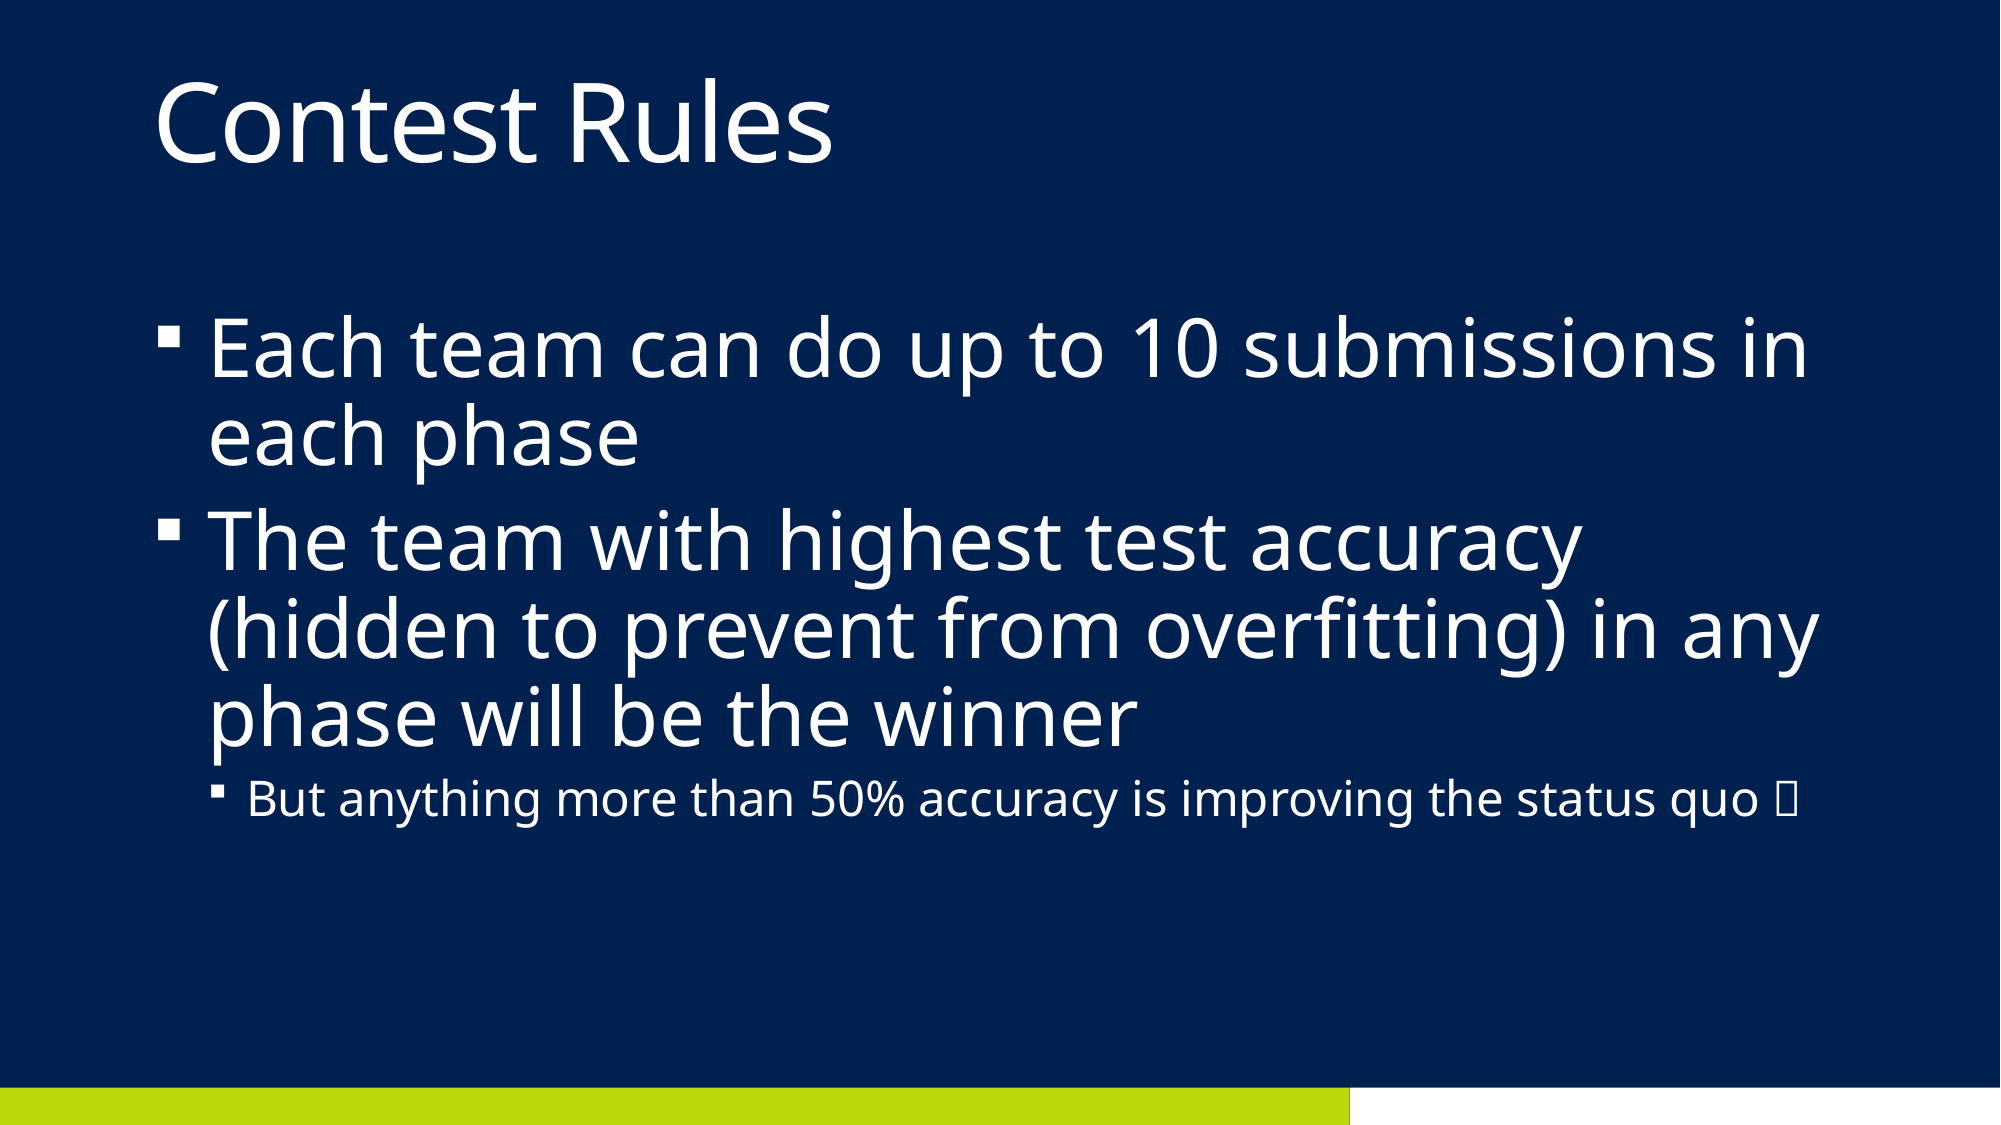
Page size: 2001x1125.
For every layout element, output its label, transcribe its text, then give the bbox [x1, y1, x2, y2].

title Contest Rules [137, 59, 1863, 278]
list Each team can do up to 10 submissions in each phase The team with highest test accuracy (hidden to prevent from overfitting) in any phase will be the winner But anything more than 50% accuracy is improving the status quo  [137, 299, 1863, 1014]
